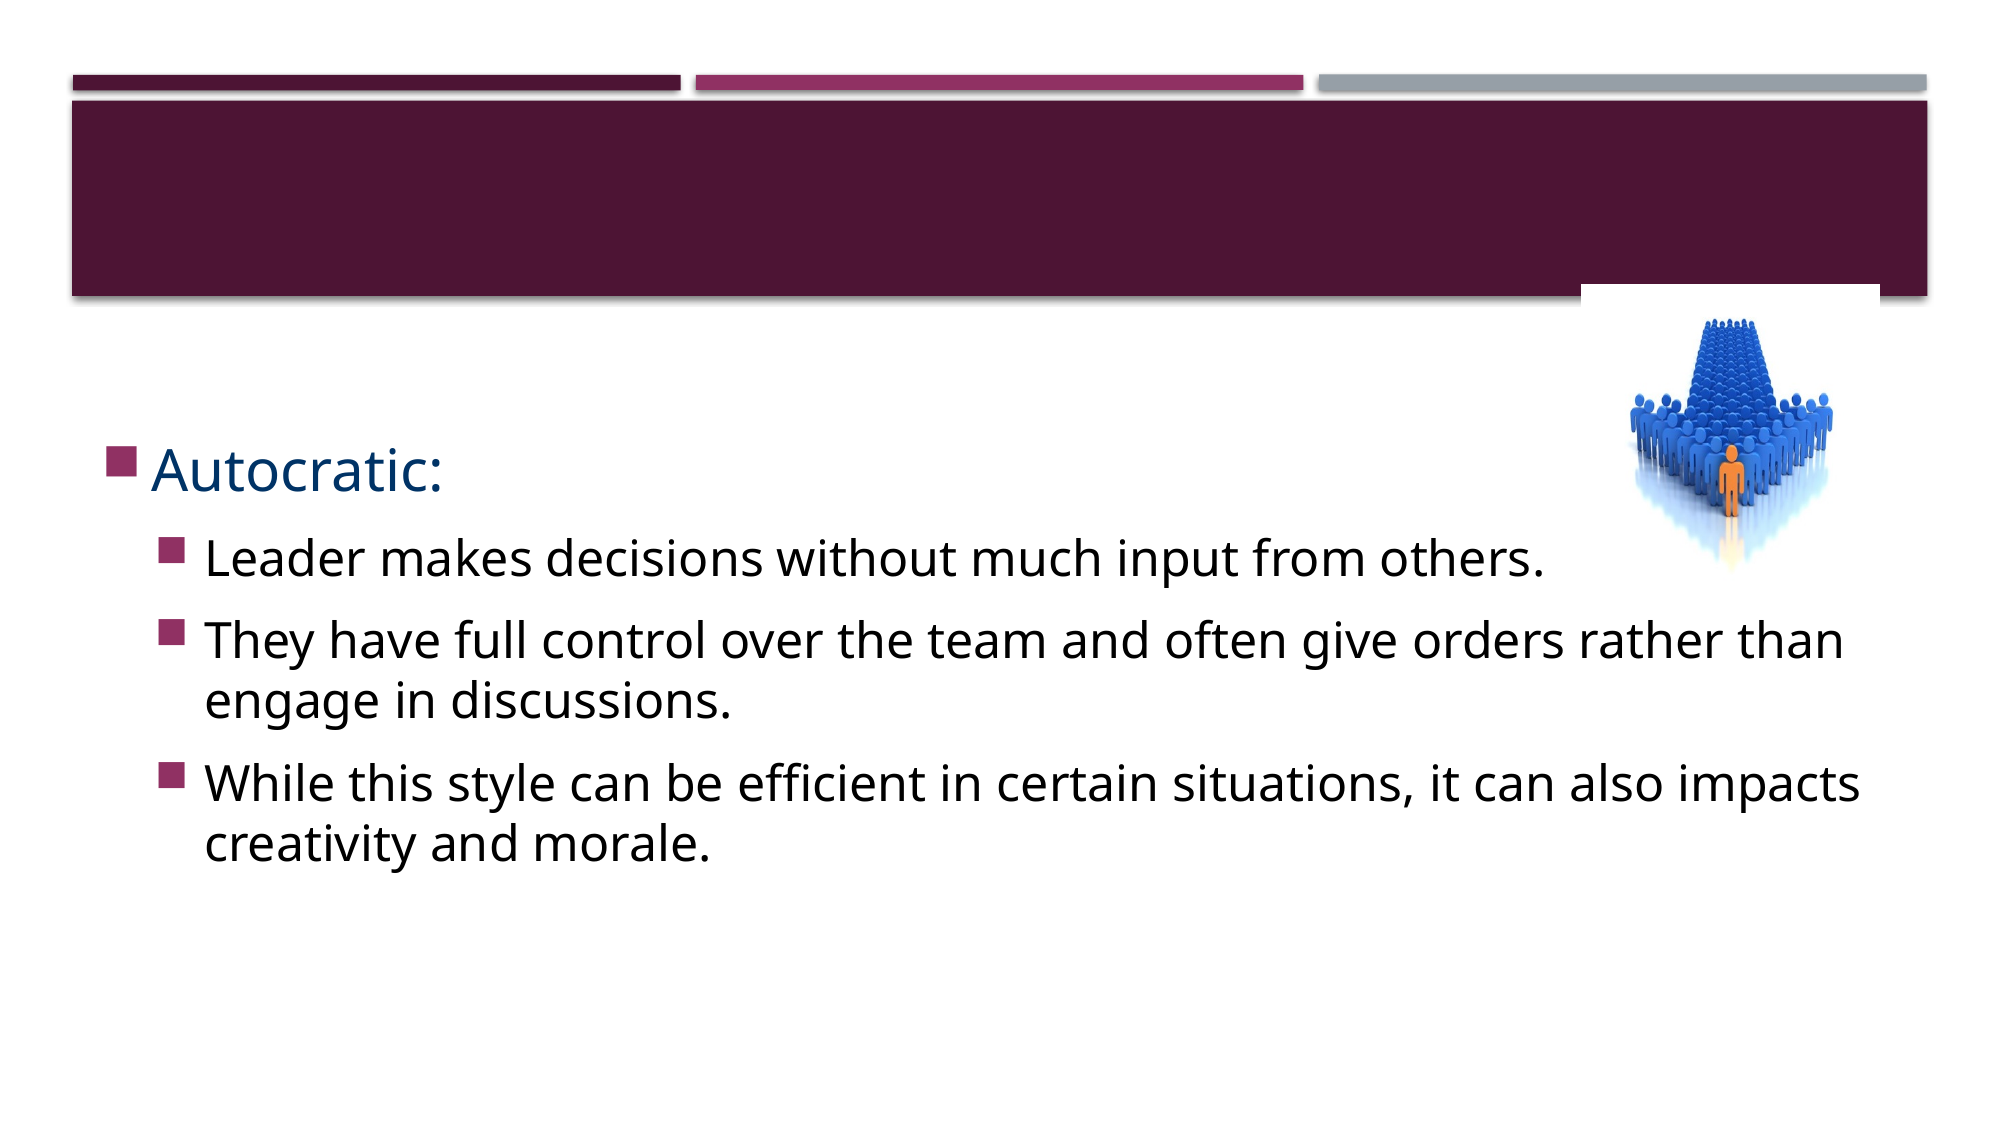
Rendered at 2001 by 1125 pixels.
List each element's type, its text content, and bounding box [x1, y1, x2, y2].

picture [1581, 284, 1880, 592]
list Autocratic: Leader makes decisions without much input from others. They have full control over the team and often give orders rather than engage in discussions. While this style can be efficient in certain situations, it can also impacts creativity and morale. [85, 350, 1896, 954]
